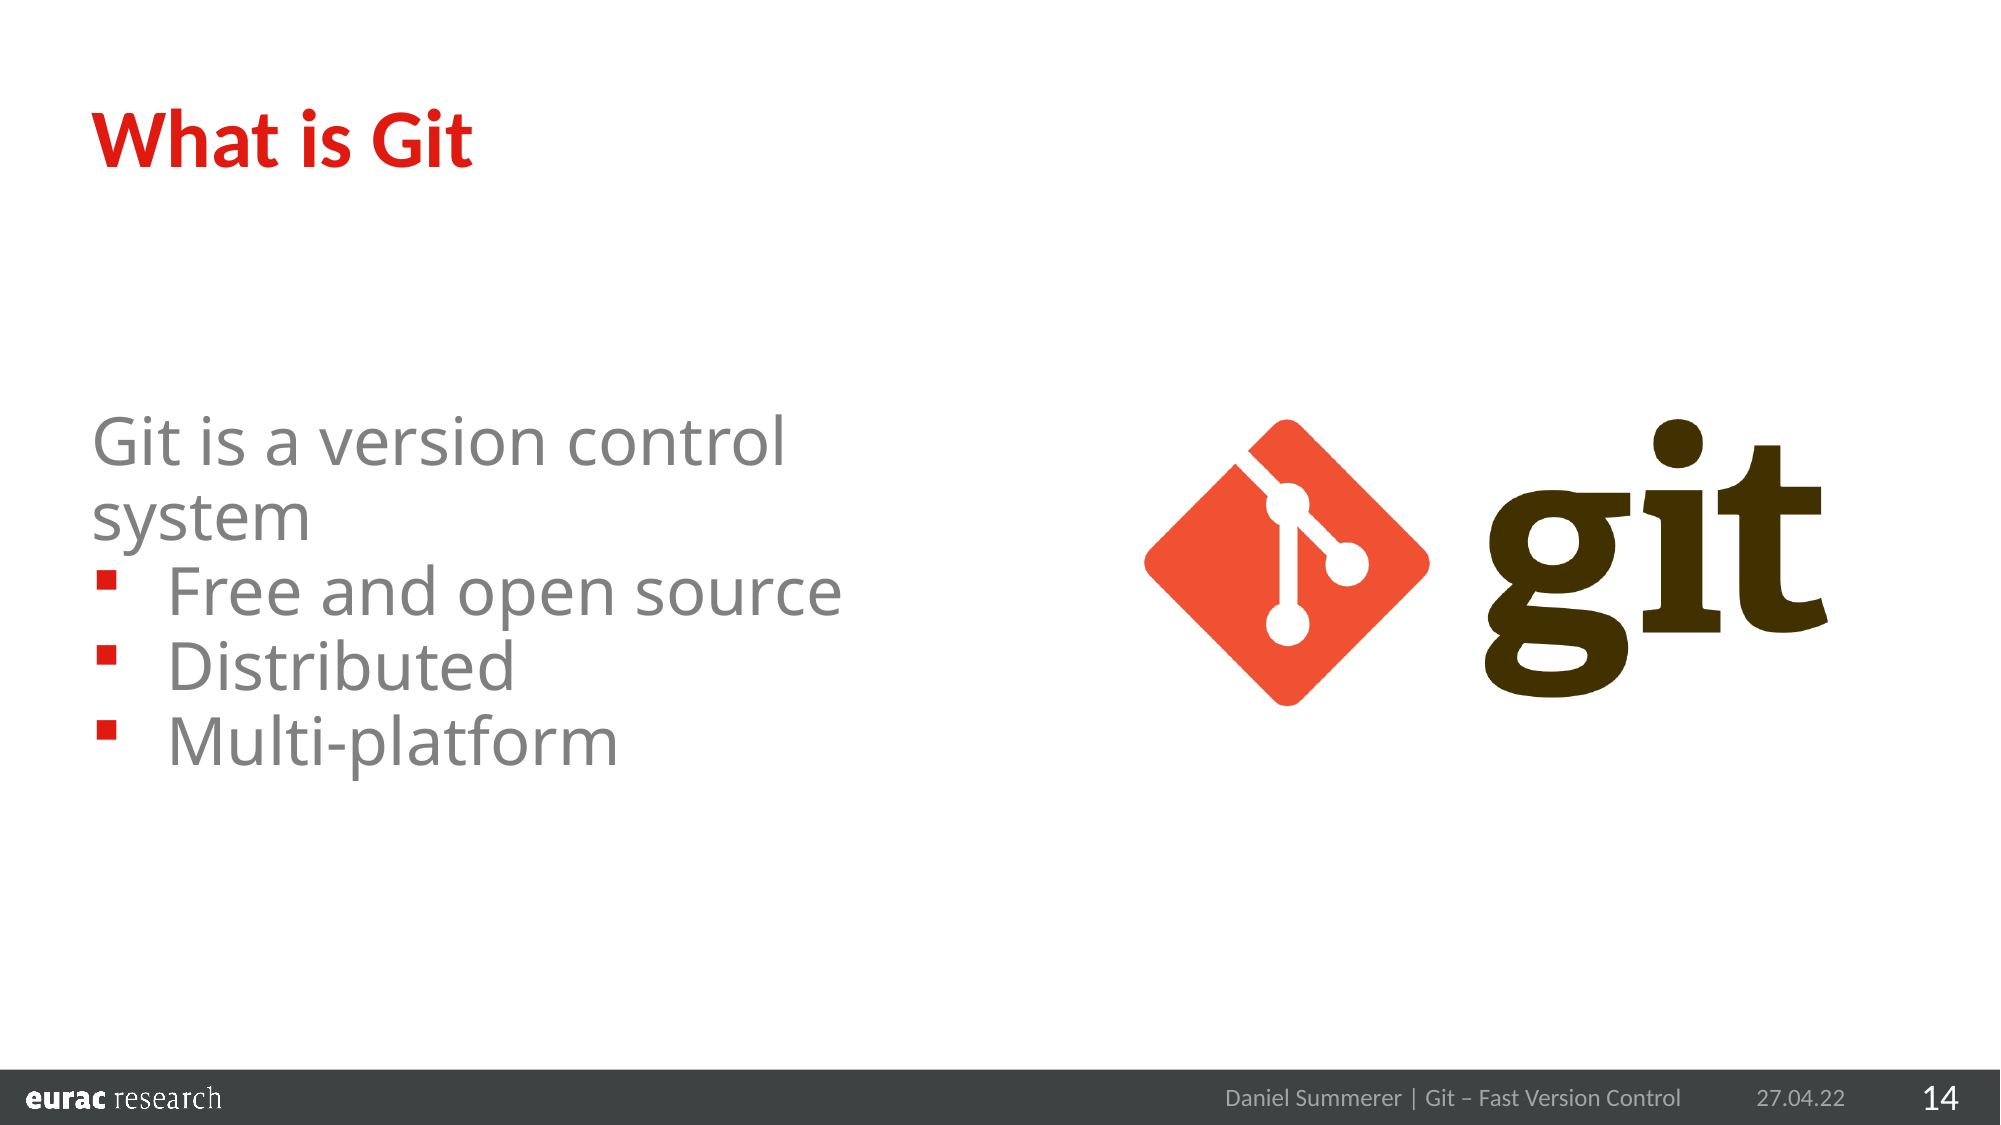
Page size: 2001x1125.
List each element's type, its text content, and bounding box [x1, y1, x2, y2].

picture [26, 1085, 222, 1109]
picture [1144, 419, 1828, 706]
list What is Git [76, 80, 1923, 181]
list Git is a version control system Free and open source Distributed Multi-platform [76, 189, 1000, 993]
